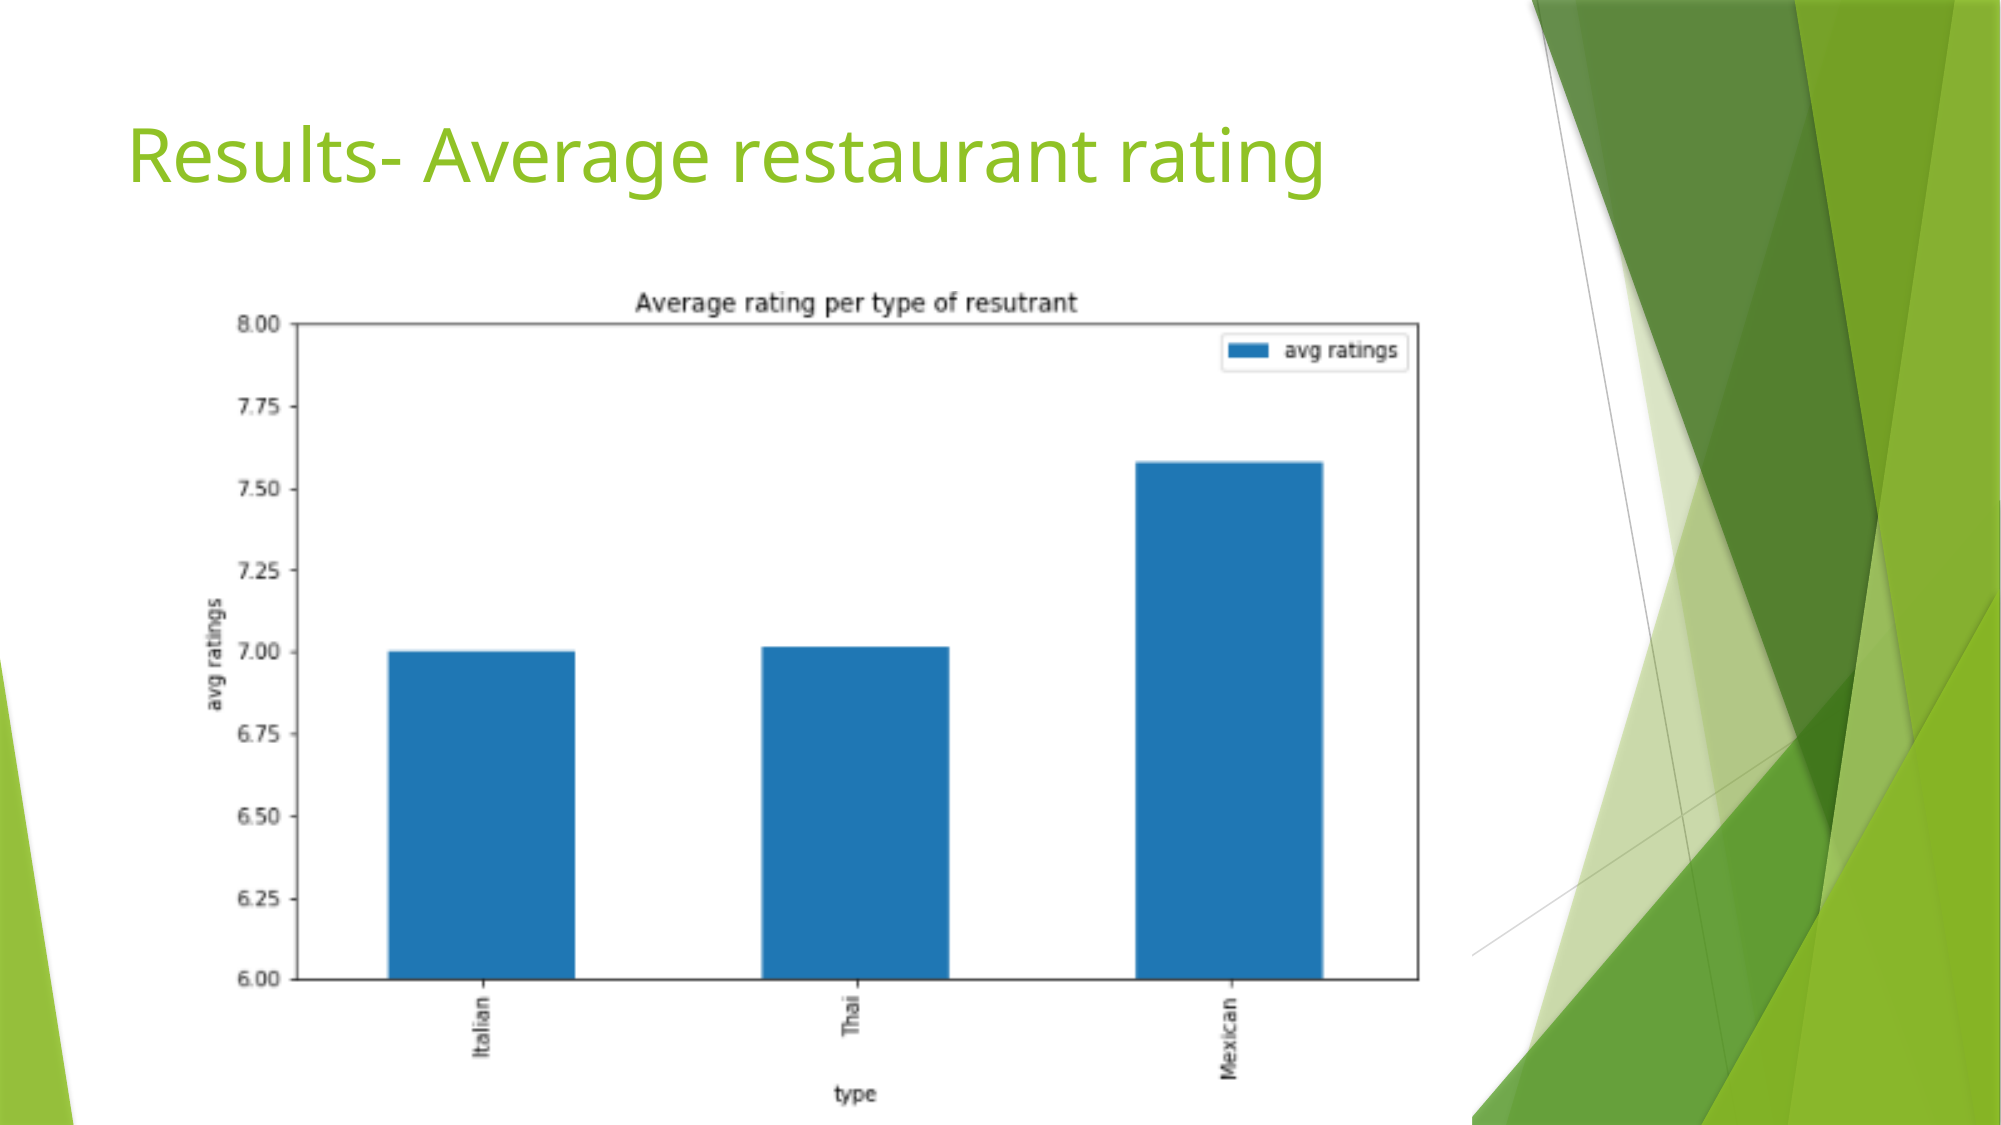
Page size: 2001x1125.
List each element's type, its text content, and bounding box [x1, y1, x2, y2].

title Results- Average restaurant rating [111, 99, 1522, 317]
picture [110, 290, 1473, 1125]
